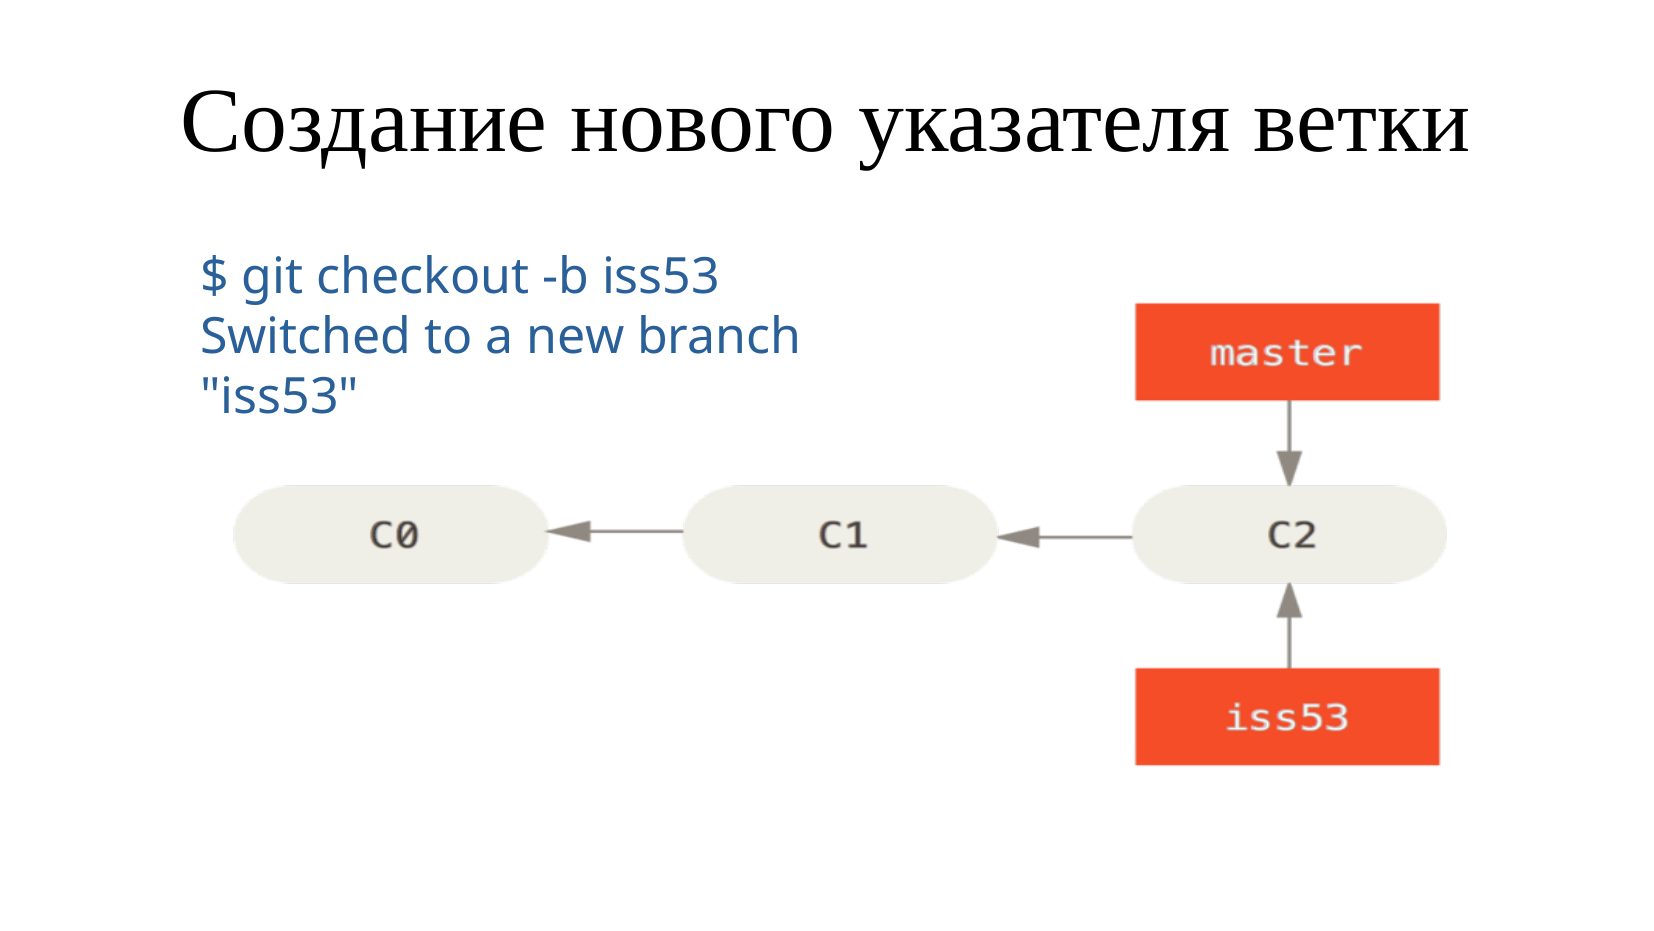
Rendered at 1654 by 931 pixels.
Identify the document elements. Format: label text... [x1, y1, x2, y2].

text_box [105, 217, 1593, 870]
picture [206, 282, 1447, 786]
text_box $ git checkout -b iss53 Switched to a new branch "iss53" [185, 236, 975, 366]
text_box Создание нового указателя ветки [82, 37, 1570, 192]
